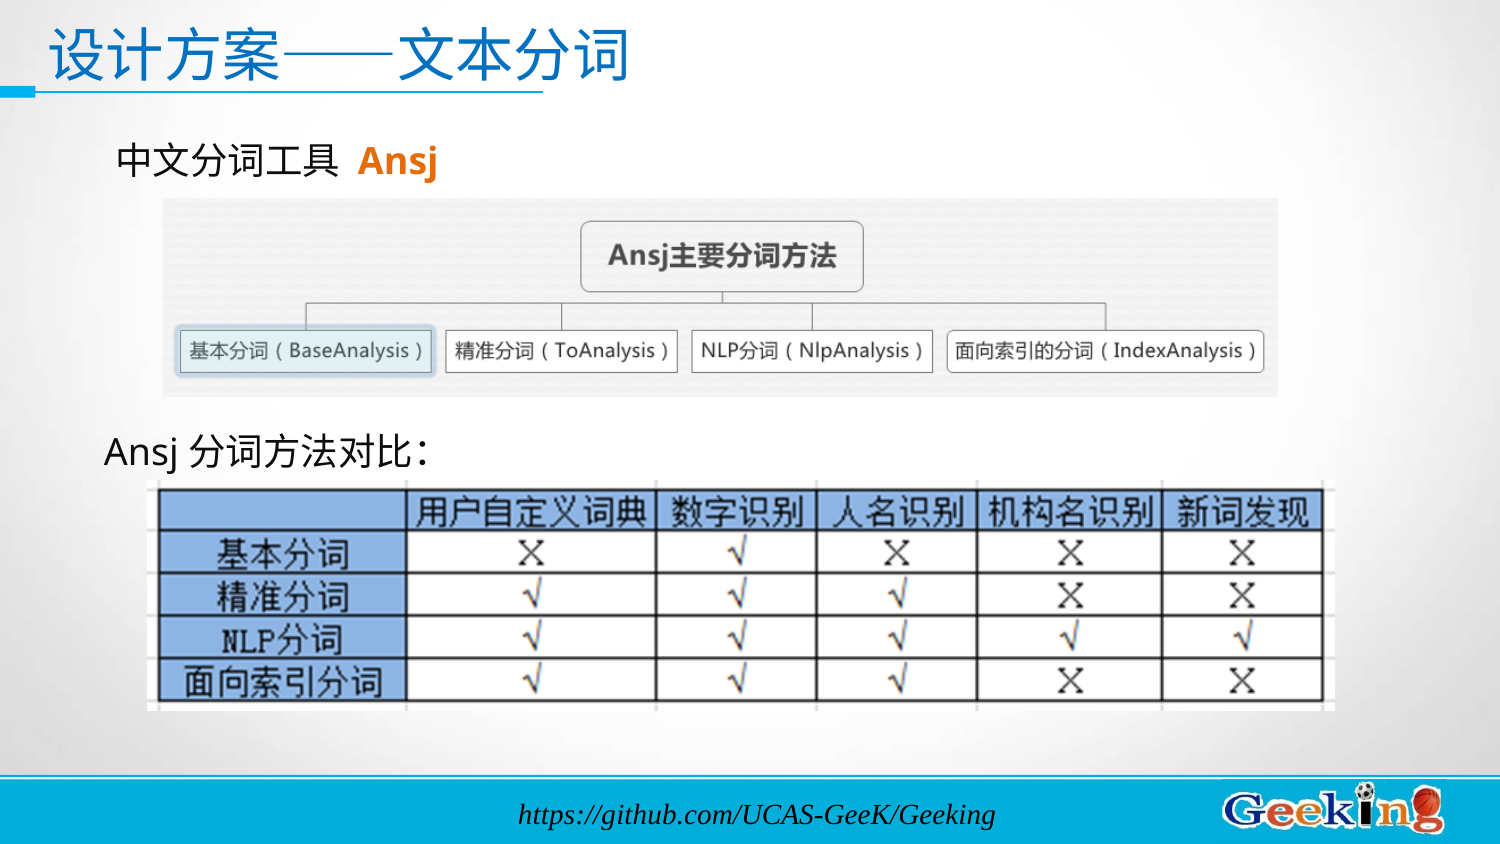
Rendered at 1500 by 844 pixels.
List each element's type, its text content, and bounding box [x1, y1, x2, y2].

text_box [0, 85, 34, 98]
list 中文分词工具 Ansj [100, 120, 828, 190]
text_box https://github.com/UCAS-GeeK/Geeking [502, 787, 1012, 838]
text_box [1220, 778, 1449, 837]
text_box 设计方案——文本分词 [33, 18, 799, 96]
text_box Ansj分词方法对比： [69, 420, 466, 480]
picture [0, 0, 1500, 774]
